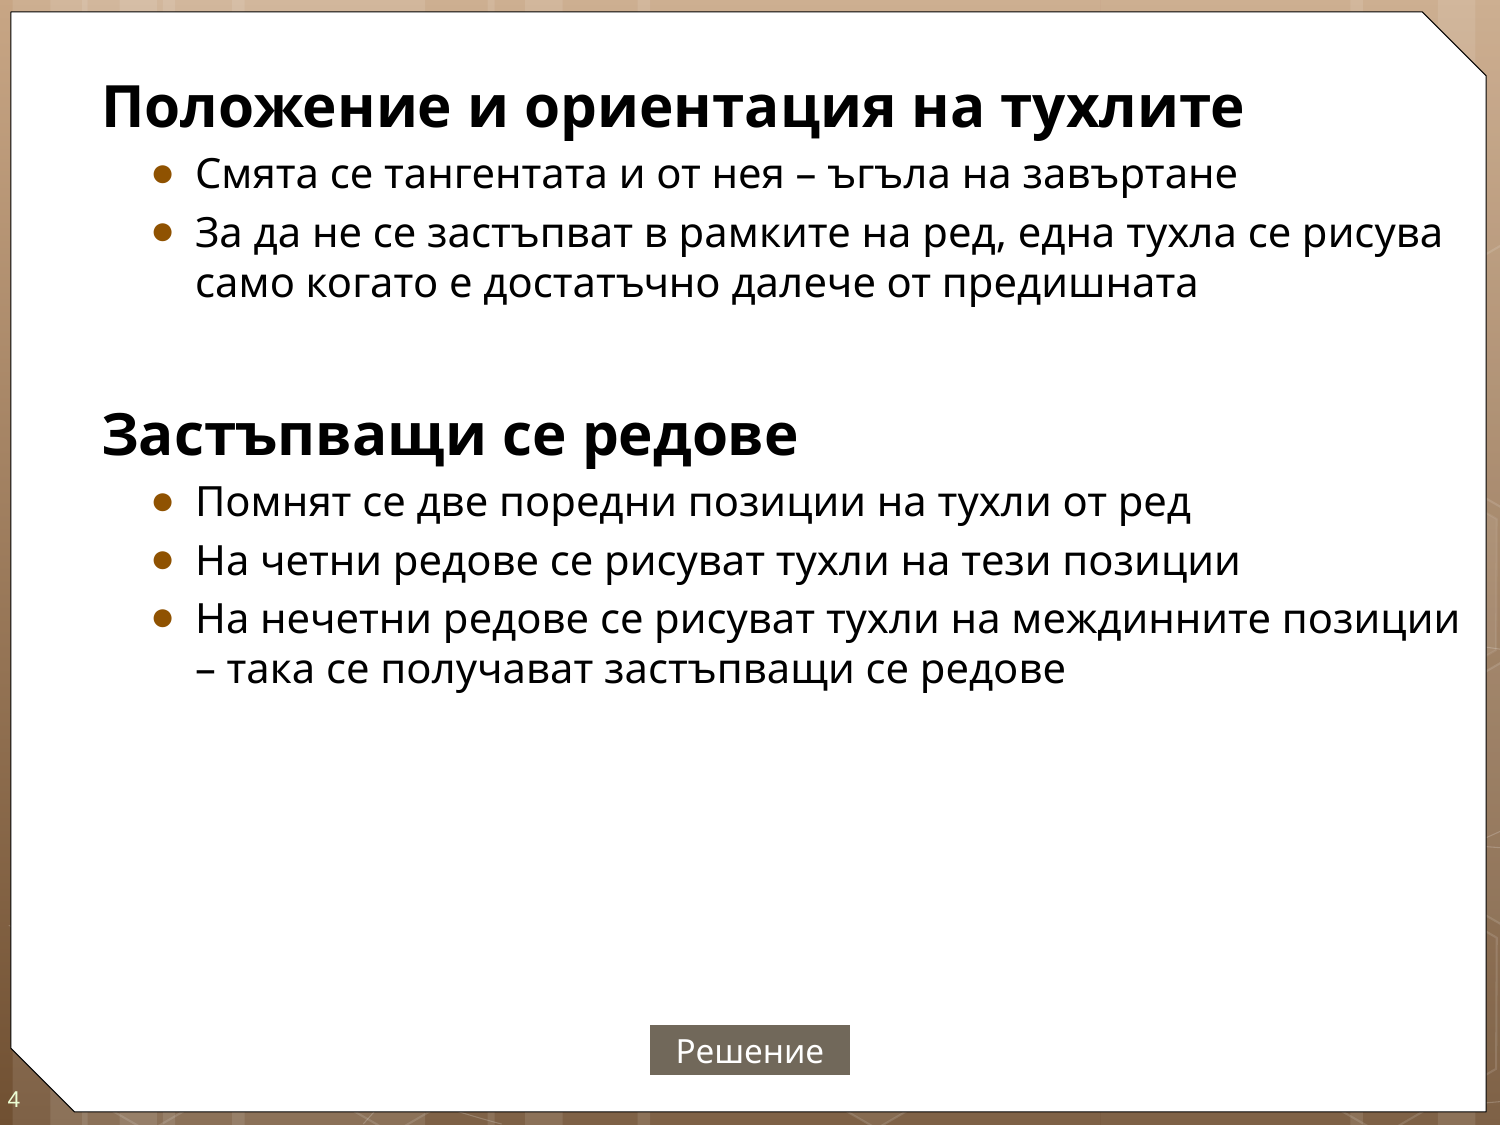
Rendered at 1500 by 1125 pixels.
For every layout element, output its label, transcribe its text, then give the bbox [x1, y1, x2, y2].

list Положение и ориентация на тухлите Смята се тангентата и от нея – ъгъла на завъртане За да не се застъпват в рамките на ред, една тухла се рисува само когато е достатъчно далече от предишната Застъпващи се редове Помнят се две поредни позиции на тухли от ред На четни редове се рисуват тухли на тези позиции На нечетни редове се рисуват тухли на междинните позиции – така се получават застъпващи се редове [75, 61, 1488, 1113]
text_box Решение [649, 1024, 851, 1076]
